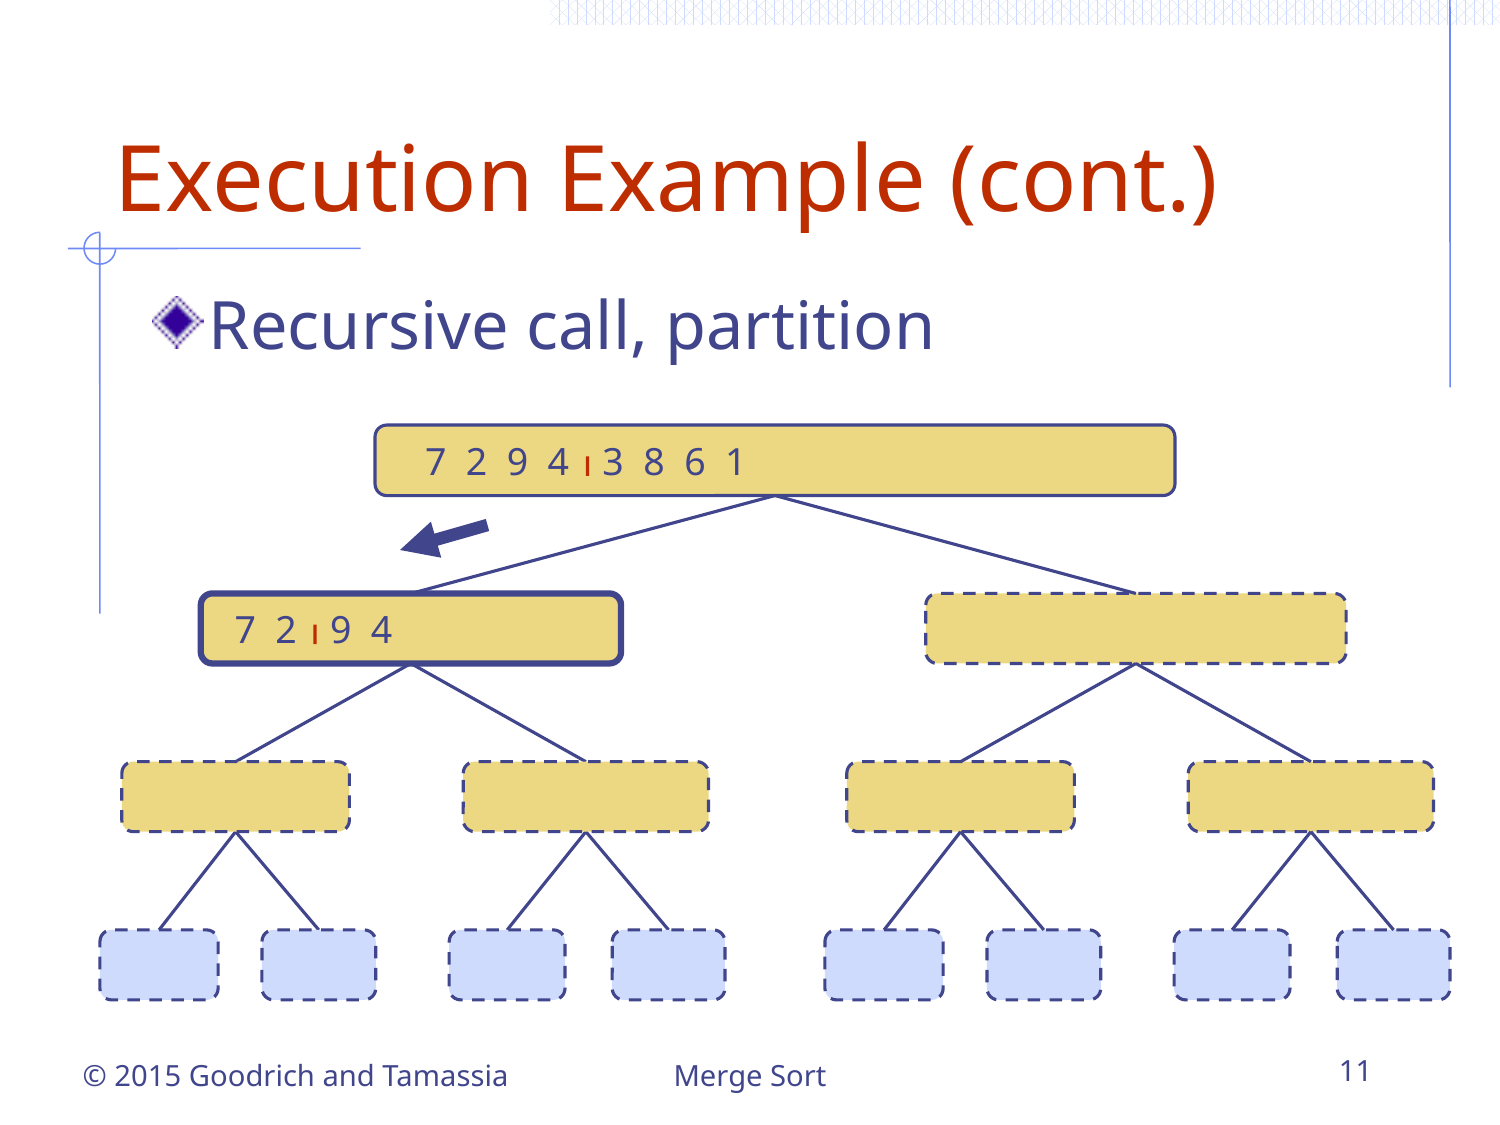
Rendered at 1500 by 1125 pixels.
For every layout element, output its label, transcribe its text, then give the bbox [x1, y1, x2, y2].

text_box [1231, 833, 1308, 929]
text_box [99, 929, 1451, 1001]
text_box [158, 840, 230, 928]
text_box 7 2  9 4  2 4 7 9 [200, 593, 622, 664]
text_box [410, 666, 587, 760]
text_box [121, 761, 1434, 832]
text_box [1310, 833, 1394, 929]
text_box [235, 666, 409, 760]
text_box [585, 840, 669, 928]
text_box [410, 496, 773, 591]
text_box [235, 840, 320, 928]
list Recursive call, partition [137, 275, 1413, 400]
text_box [774, 496, 1137, 593]
title Execution Example (cont.) [99, 50, 1375, 238]
text_box 3 8 6 1  1 3 8 6 [925, 593, 1347, 664]
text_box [883, 833, 958, 929]
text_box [960, 833, 1045, 929]
footer Merge Sort [512, 1024, 988, 1101]
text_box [1135, 664, 1312, 761]
picture [152, 296, 204, 349]
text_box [960, 664, 1134, 761]
text_box 7 2 9 4  3 8 6 1  1 2 3 4 6 7 8 9 [375, 425, 1176, 496]
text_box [506, 840, 580, 928]
slide_number 11 [1074, 1024, 1388, 1101]
